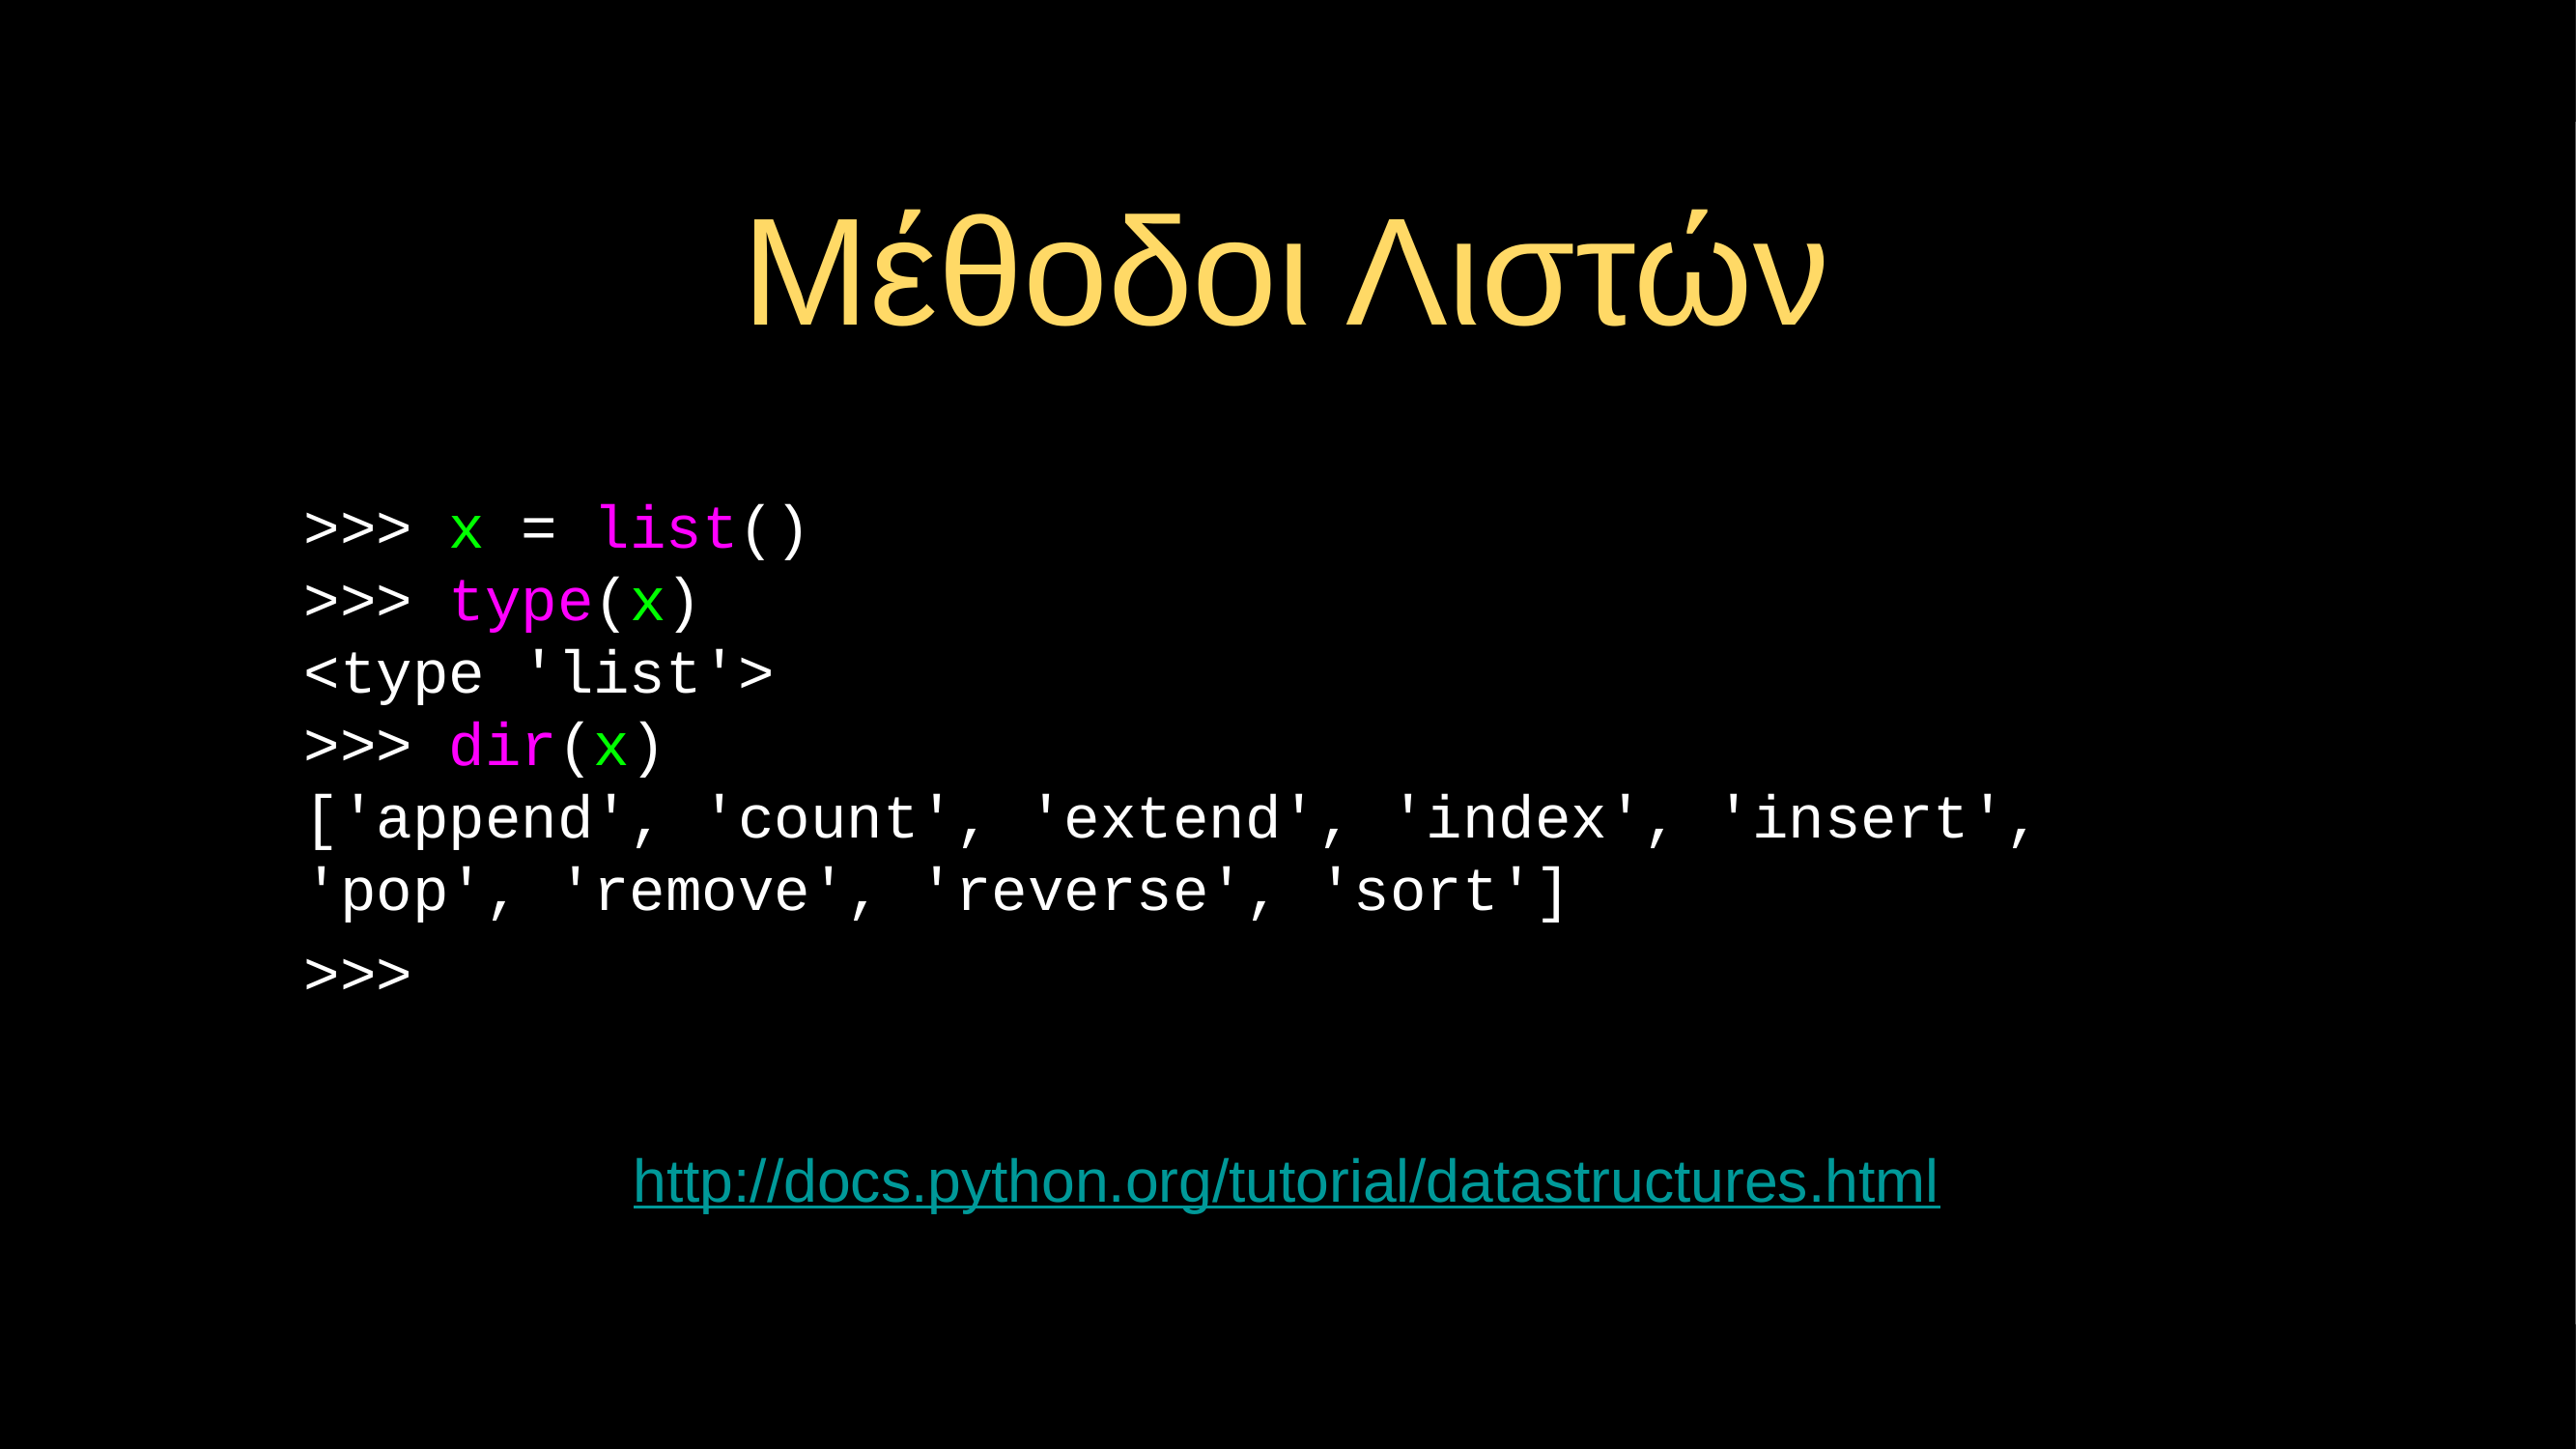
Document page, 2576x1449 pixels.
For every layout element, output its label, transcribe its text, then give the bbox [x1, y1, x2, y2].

text_box >>> x = list() >>> type(x) <type 'list'> >>> dir(x) ['append', 'count', 'extend', 'index', 'insert', 'pop', 'remove', 'reverse', 'sort'] >>> [303, 493, 2213, 1005]
text_box http://docs.python.org/tutorial/datastructures.html [461, 1128, 2112, 1228]
title Μέθοδοι Λιστών [183, 125, 2391, 403]
